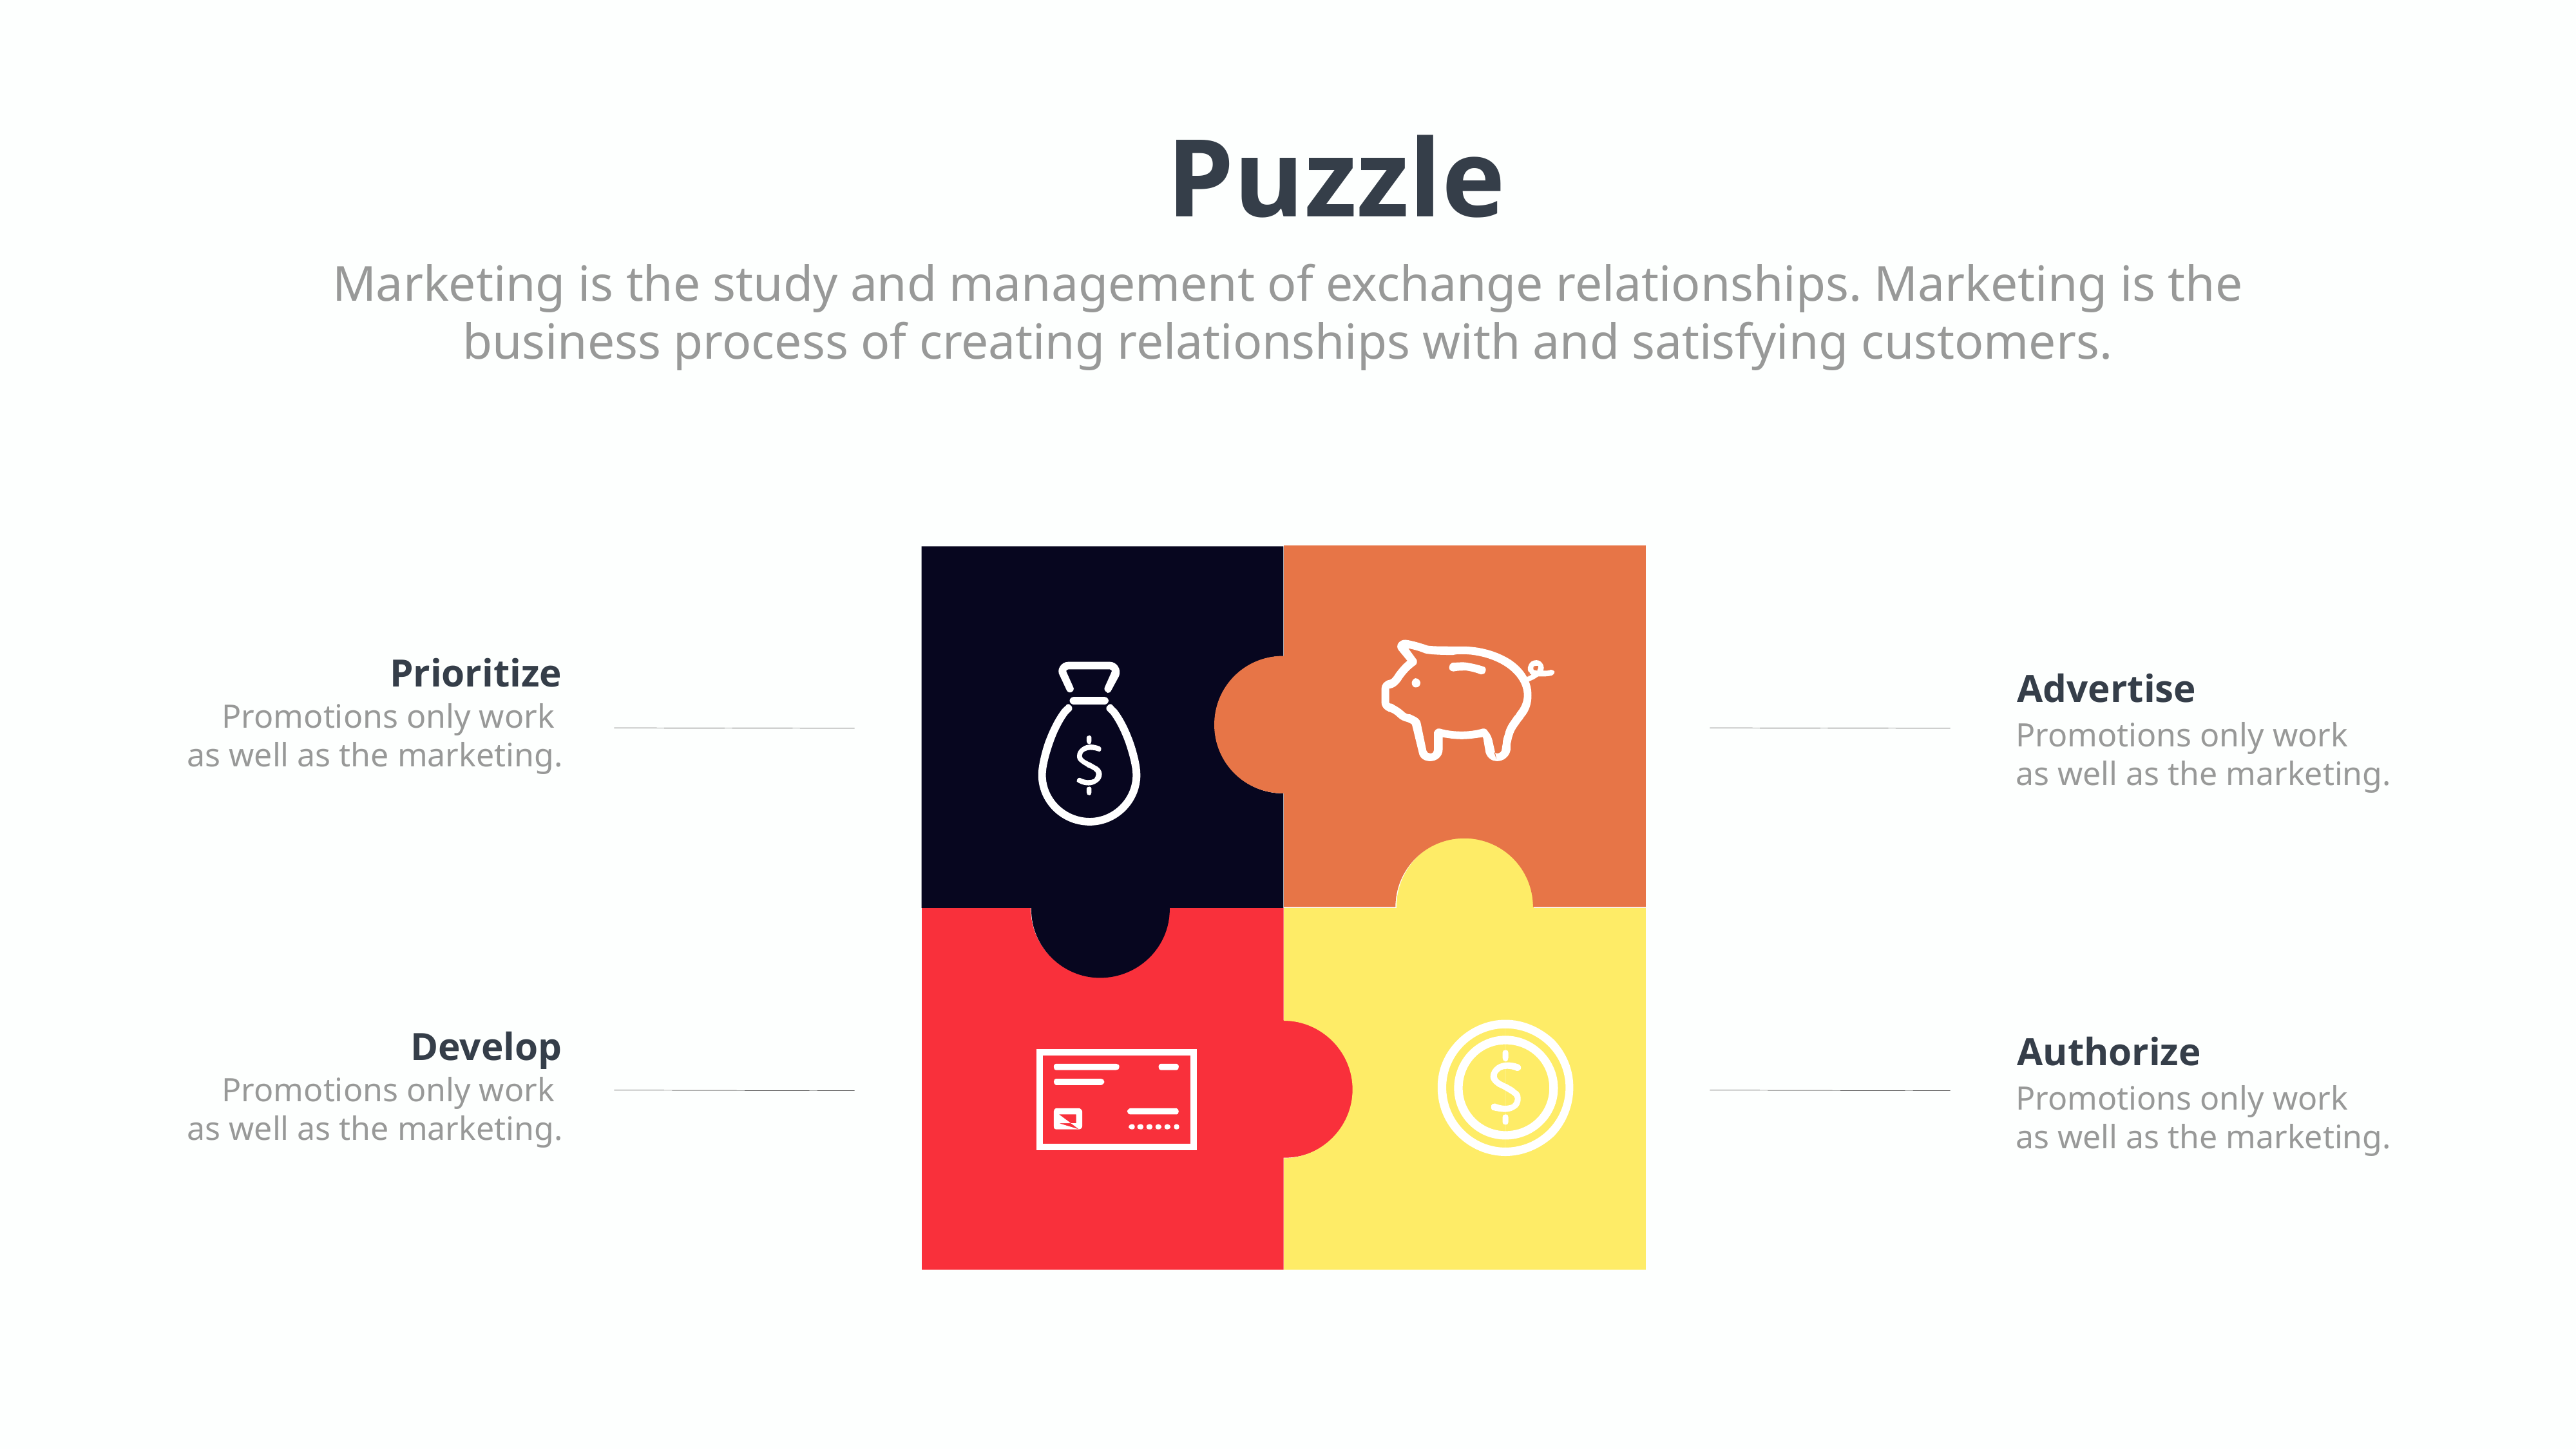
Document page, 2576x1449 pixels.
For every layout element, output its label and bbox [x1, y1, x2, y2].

text_box [1381, 639, 1532, 761]
text_box [1396, 838, 1534, 908]
text_box [922, 908, 1284, 1270]
text_box [1086, 786, 1092, 795]
text_box [1284, 545, 1646, 907]
text_box [1069, 697, 1109, 705]
text_box [153, 1018, 573, 1231]
text_box [153, 644, 573, 857]
text_box [1086, 735, 1092, 744]
text_box [1058, 661, 1120, 694]
text_box [1490, 1062, 1522, 1112]
text_box [1411, 678, 1421, 688]
text_box [921, 546, 1284, 908]
text_box [1502, 1114, 1509, 1125]
text_box [1076, 744, 1102, 786]
text_box [1039, 1052, 1194, 1148]
text_box [1521, 660, 1555, 683]
text_box [1031, 840, 1170, 978]
text_box [281, 104, 2295, 375]
text_box [2006, 659, 2463, 876]
text_box [1454, 1036, 1558, 1140]
text_box [1437, 1019, 1574, 1157]
text_box [1502, 1050, 1509, 1062]
text_box [1214, 656, 1352, 793]
text_box [1284, 1021, 1352, 1158]
text_box [1284, 908, 1646, 1270]
text_box [1038, 704, 1141, 826]
text_box [1449, 662, 1486, 675]
text_box [2006, 1023, 2463, 1239]
